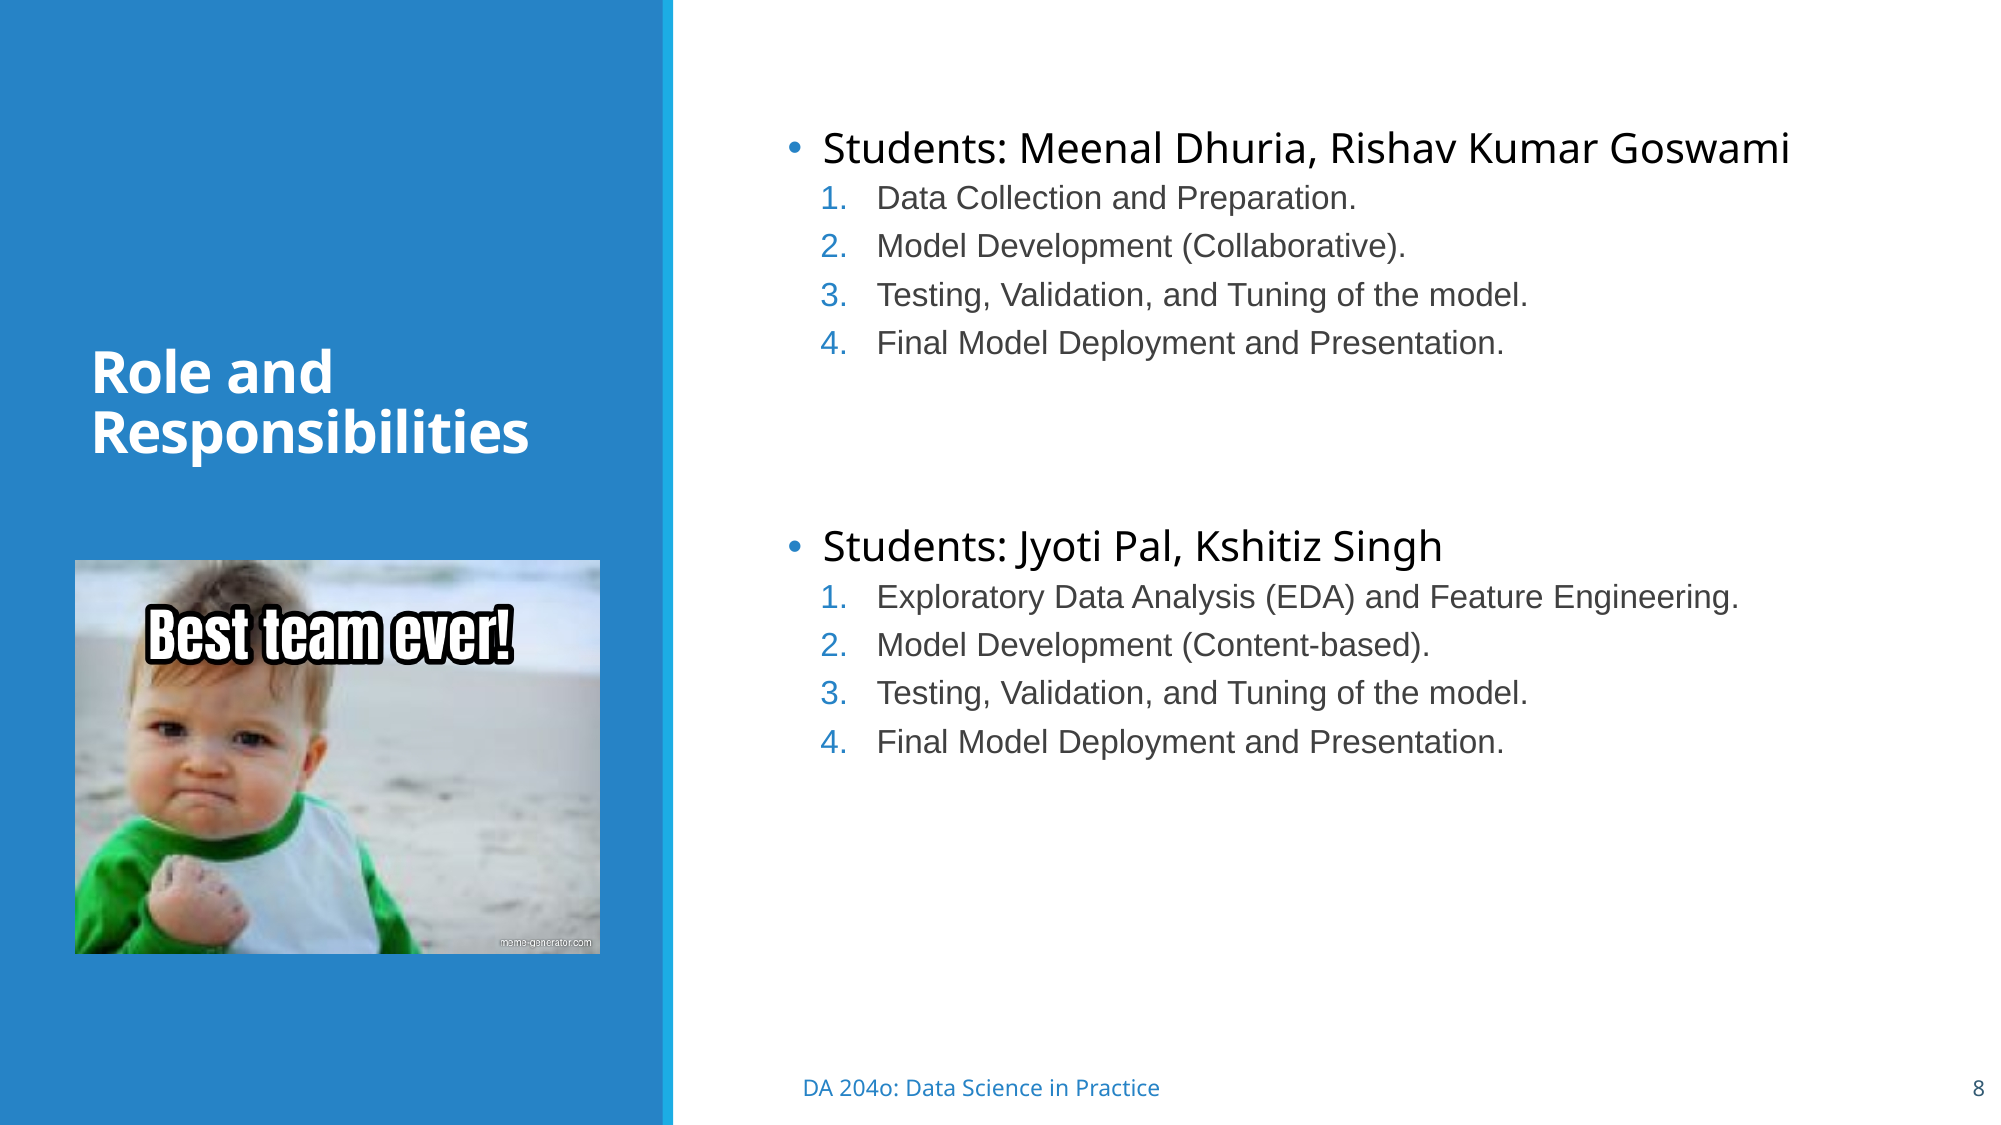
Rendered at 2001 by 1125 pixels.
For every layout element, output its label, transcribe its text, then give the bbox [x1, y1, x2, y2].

title Role and Responsibilities [75, 97, 600, 473]
footer DA 204o: Data Science in Practice [787, 1059, 1550, 1120]
list Students: Meenal Dhuria, Rishav Kumar Goswami Data Collection and Preparation. Model Development (Collaborative). Testing, Validation, and Tuning of the model. Final Model Deployment and Presentation. Students: Jyoti Pal, Kshitiz Singh Exploratory Data Analysis (EDA) and Feature Engineering. Model Development (Content-based). Testing, Validation, and Tuning of the model. Final Model Deployment and Presentation. [787, 120, 1853, 983]
slide_number 8 [1784, 1059, 2000, 1120]
picture [74, 559, 601, 955]
